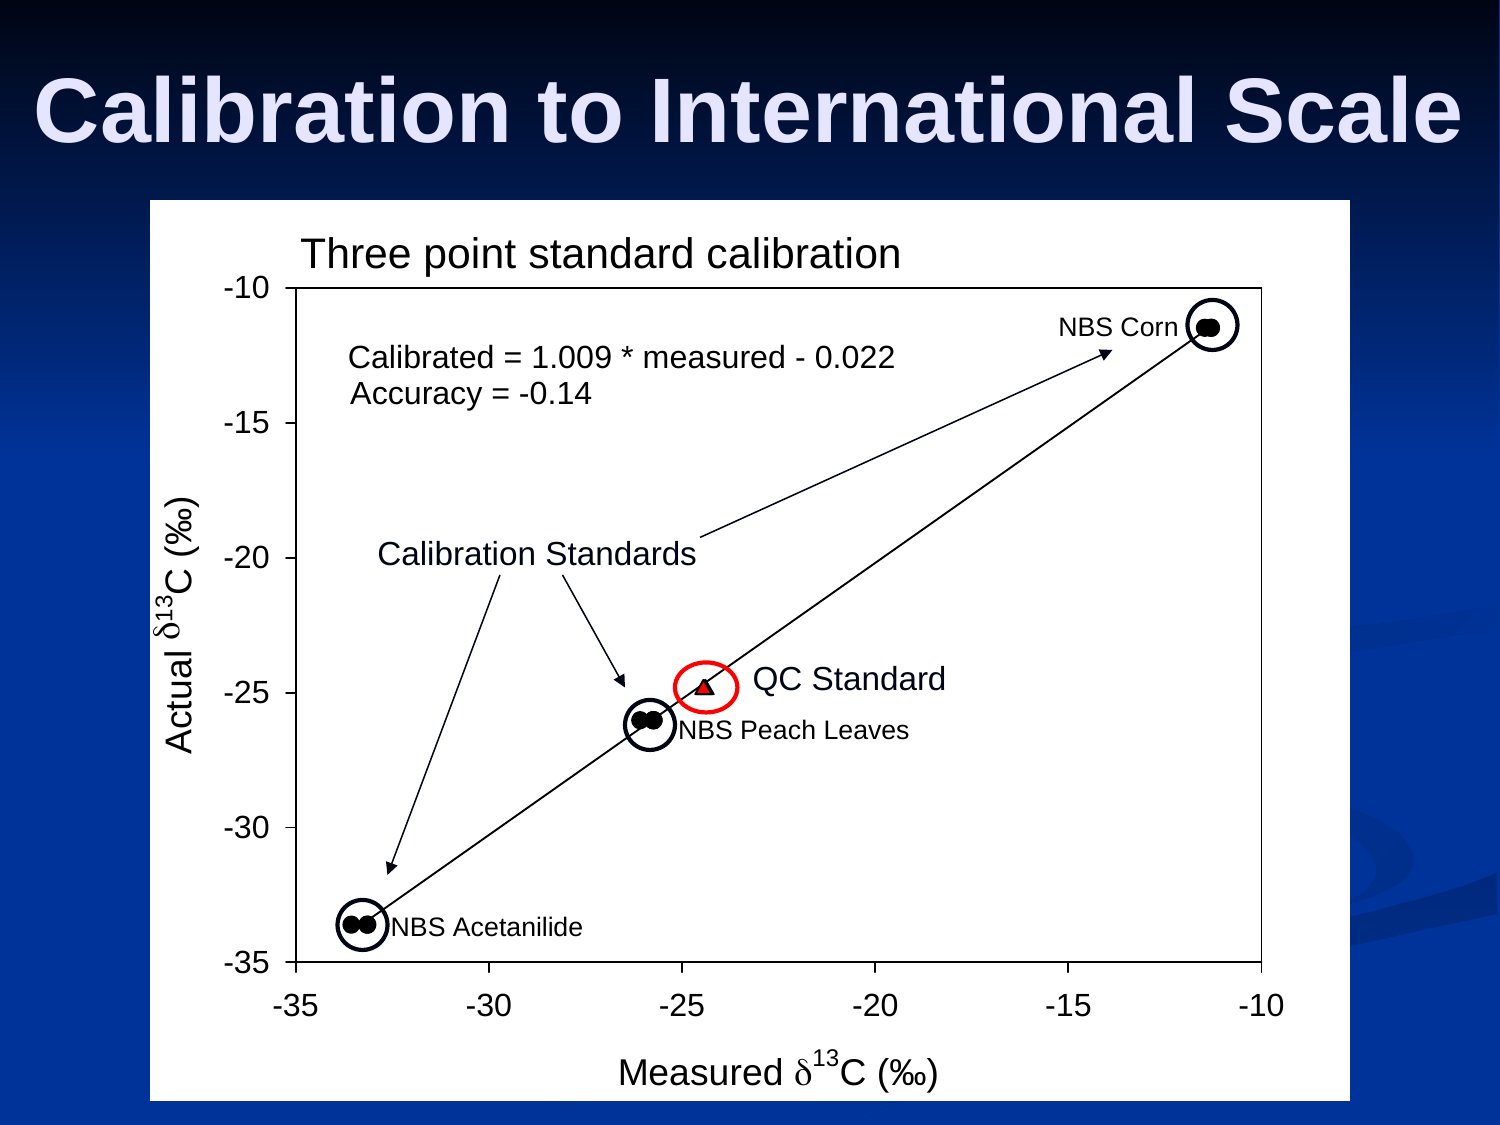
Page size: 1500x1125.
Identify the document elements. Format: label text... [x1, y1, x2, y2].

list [149, 199, 1351, 1101]
title Calibration to International Scale [0, 24, 1500, 188]
